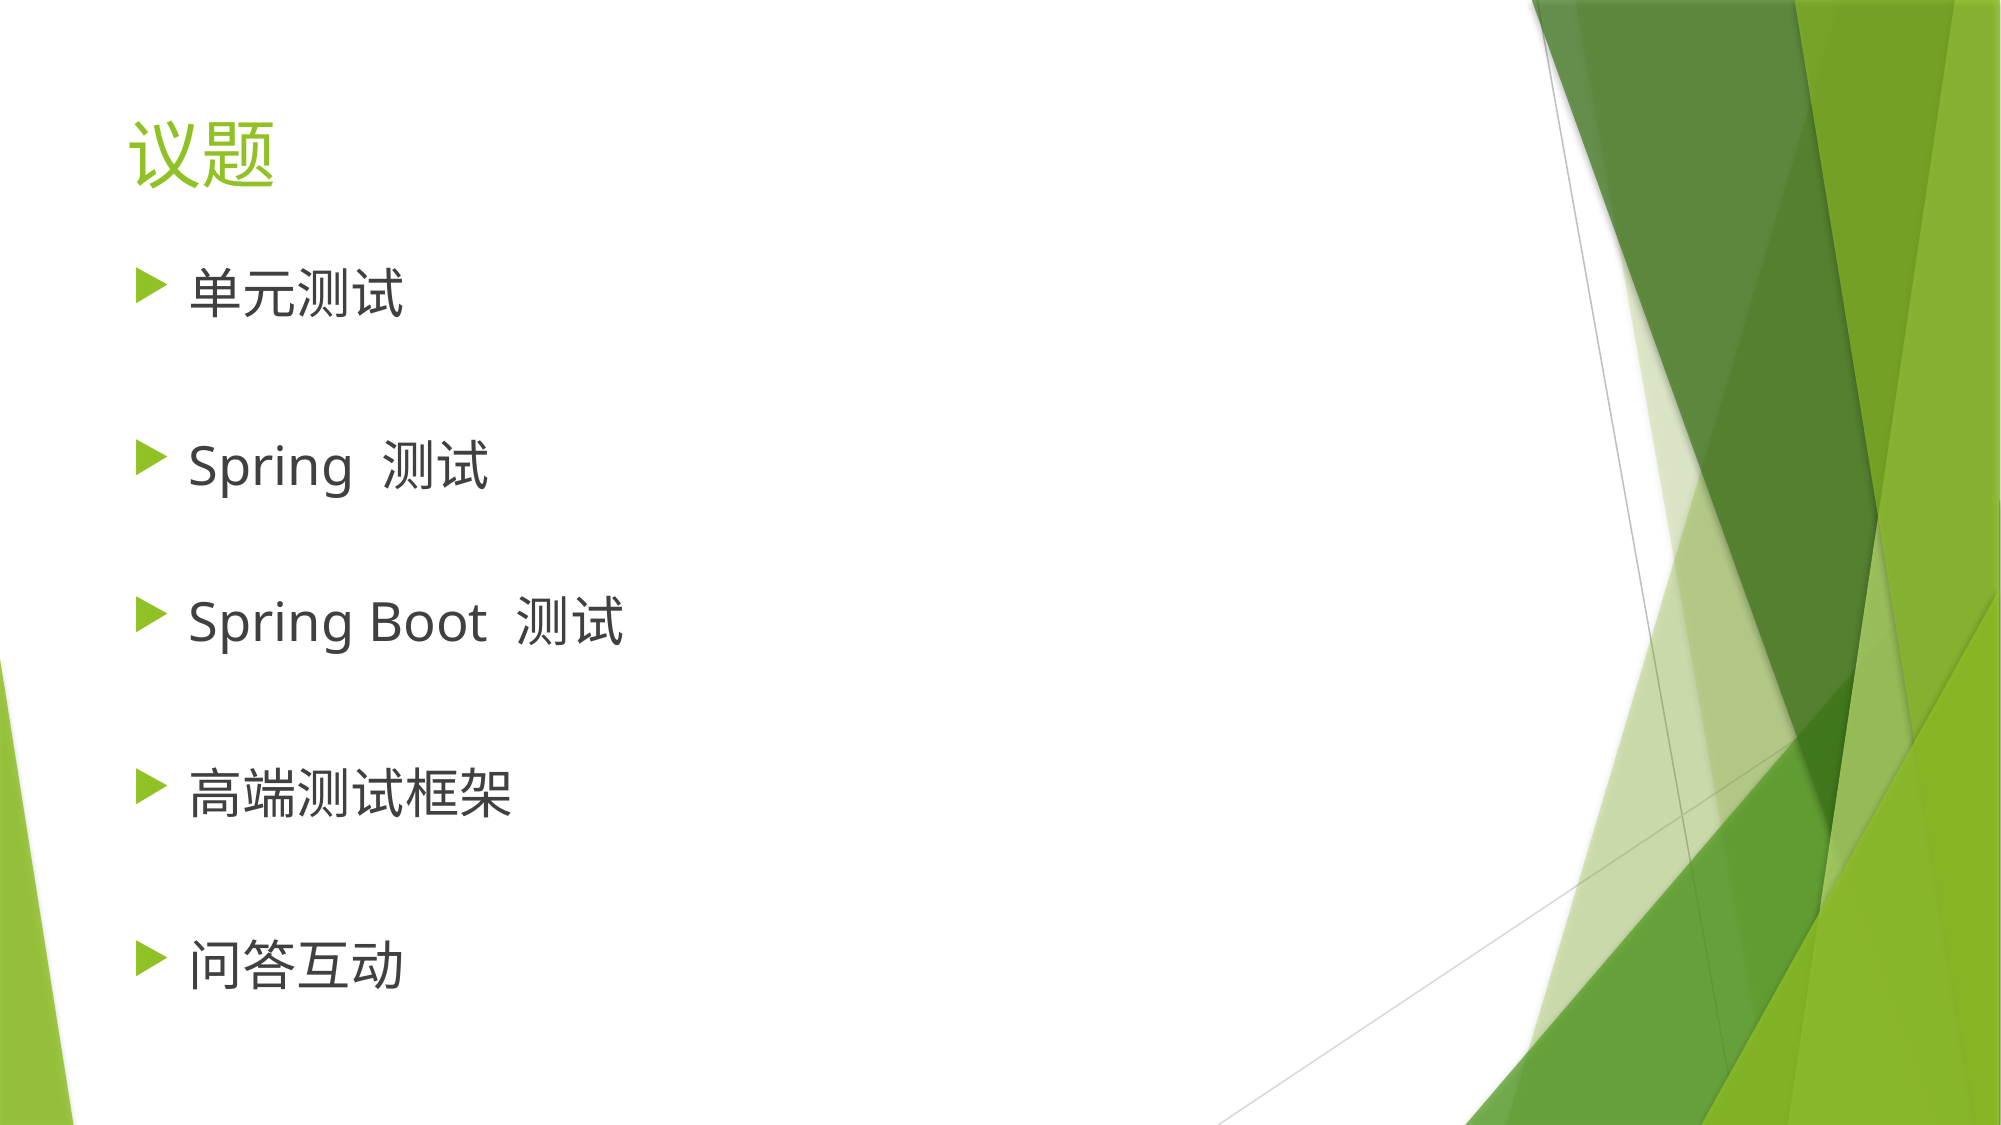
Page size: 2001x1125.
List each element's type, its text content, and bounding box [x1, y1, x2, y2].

title 议题 [111, 99, 1522, 317]
list 单元测试 Spring 测试 Spring Boot 测试 高端测试框架 问答互动 [117, 251, 1528, 1105]
